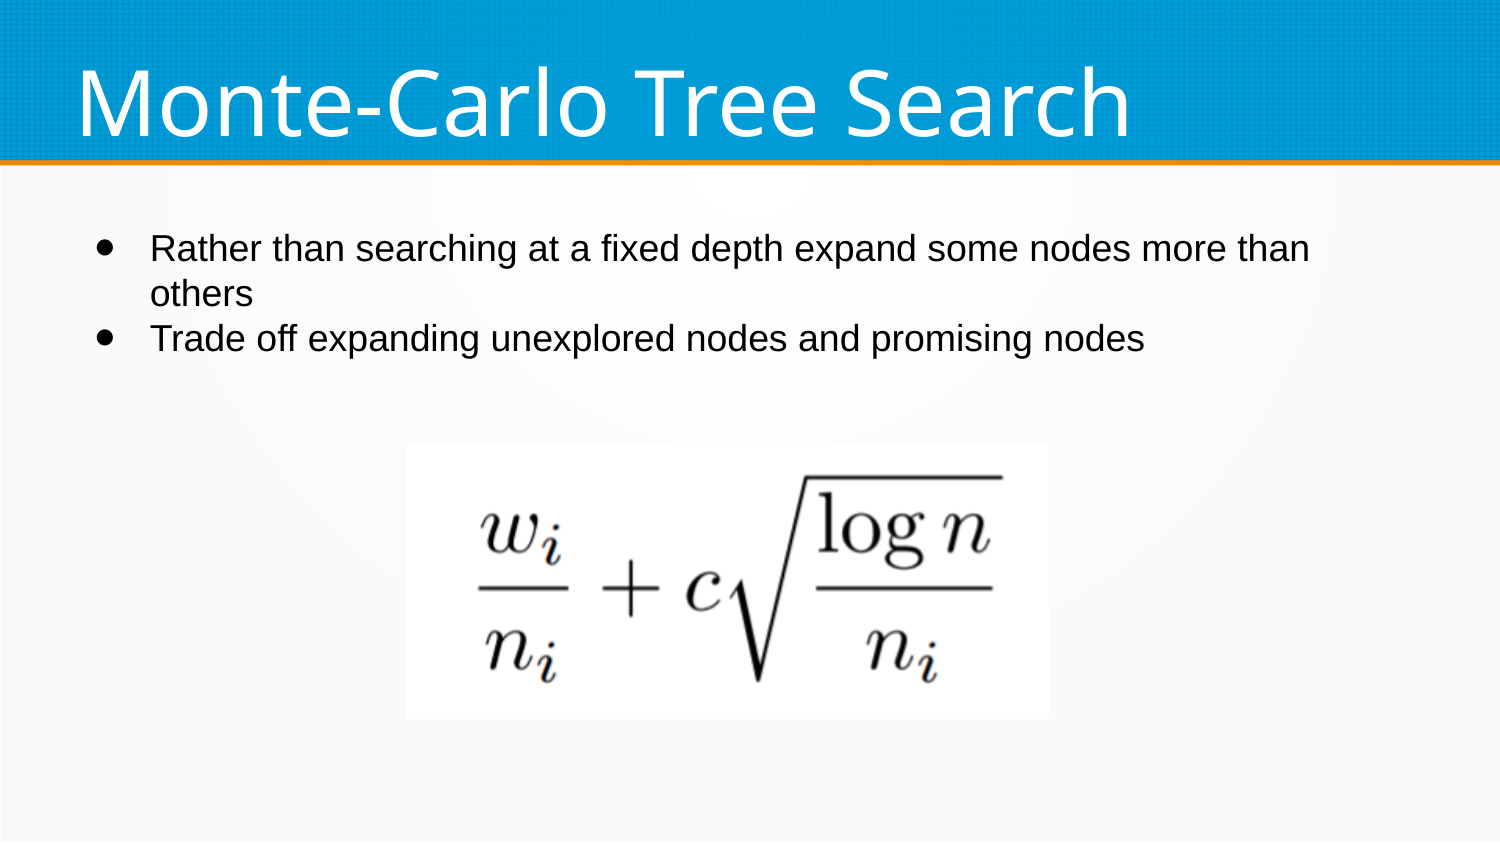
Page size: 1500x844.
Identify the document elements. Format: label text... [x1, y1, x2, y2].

text_box Rather than searching at a fixed depth expand some nodes more than others Trade off expanding unexplored nodes and promising nodes [74, 223, 1418, 811]
text_box Monte-Carlo Tree Search [74, 13, 1425, 155]
picture [0, 161, 1500, 844]
